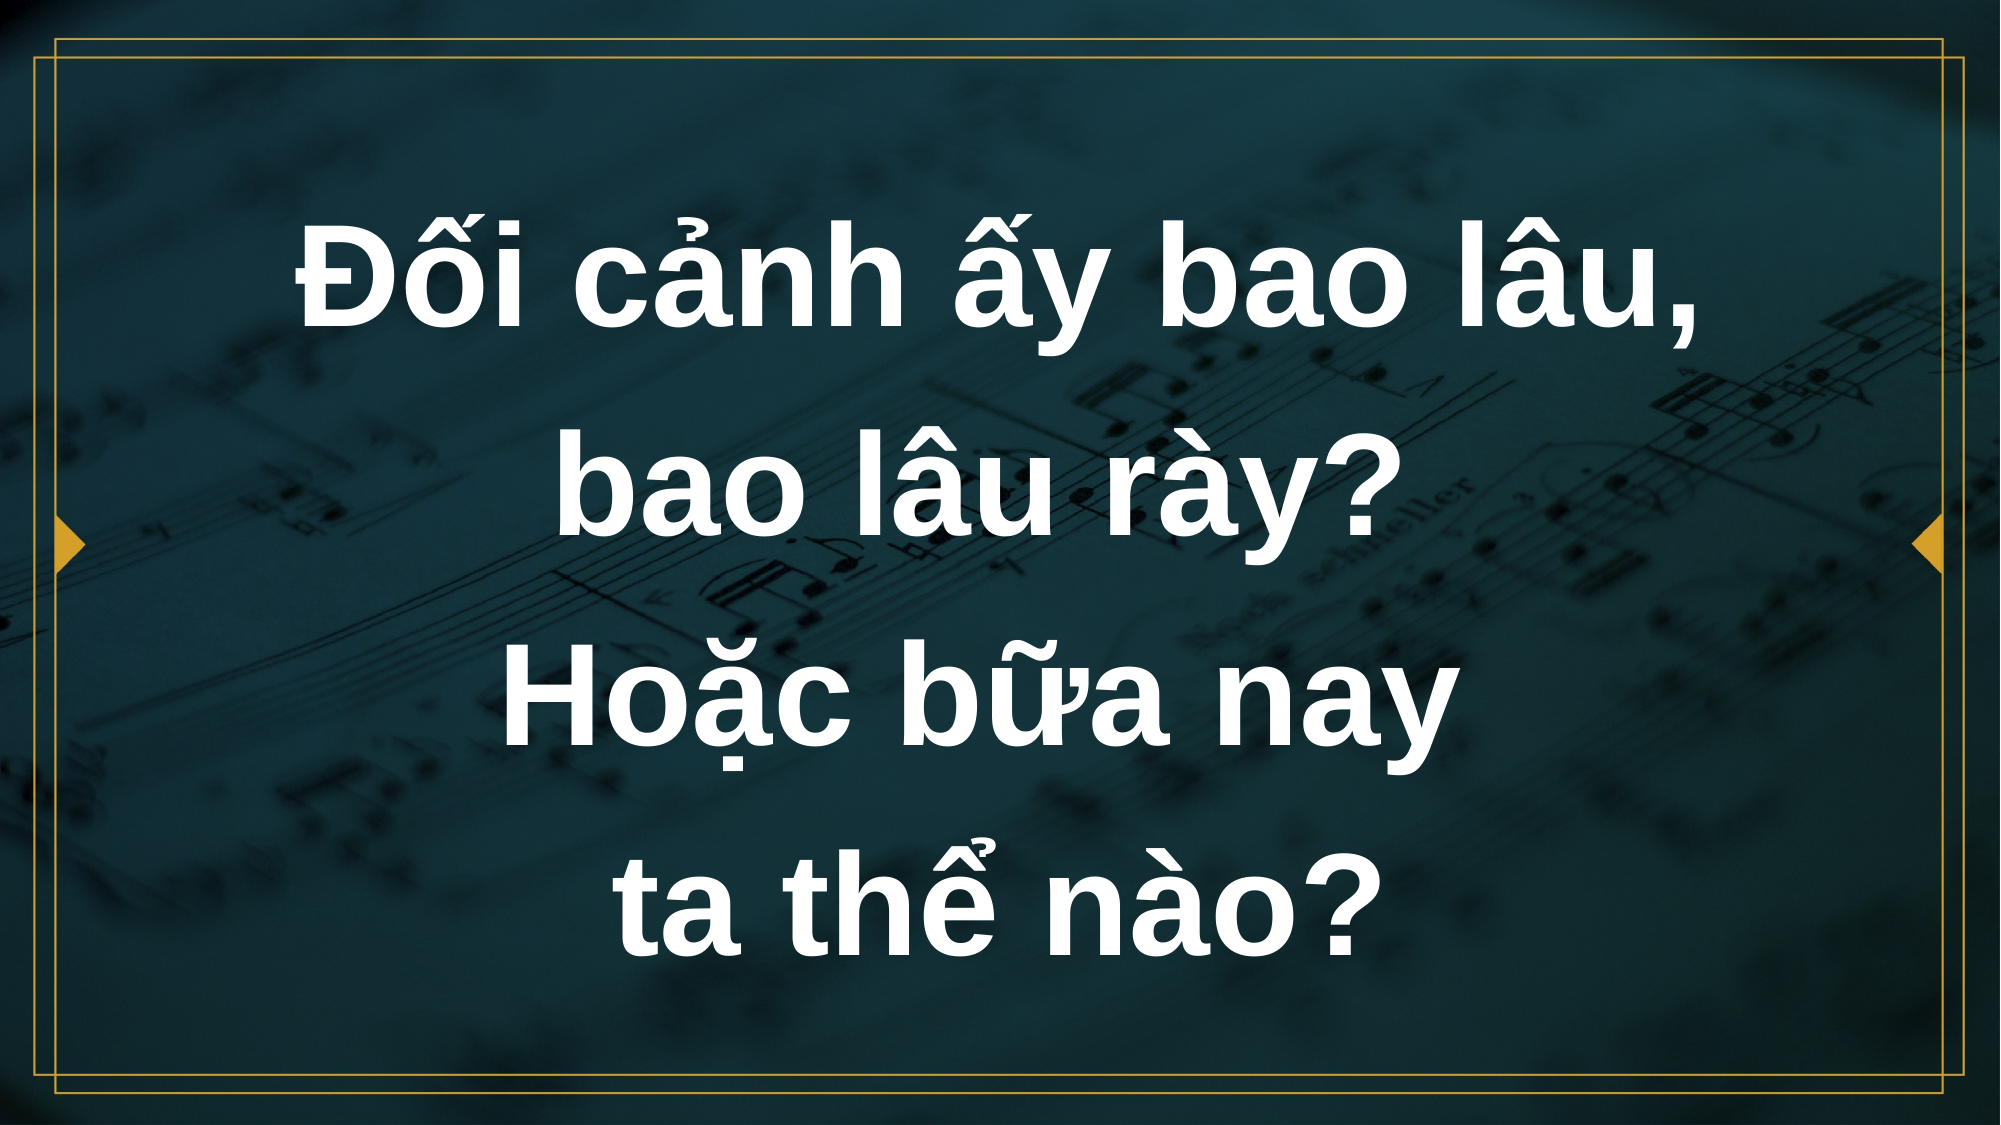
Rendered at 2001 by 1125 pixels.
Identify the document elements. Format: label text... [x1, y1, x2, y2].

picture [0, 0, 2000, 1125]
title Đối cảnh ấy bao lâu, bao lâu rày? Hoặc bữa nay ta thể nào? [55, 53, 1945, 1077]
